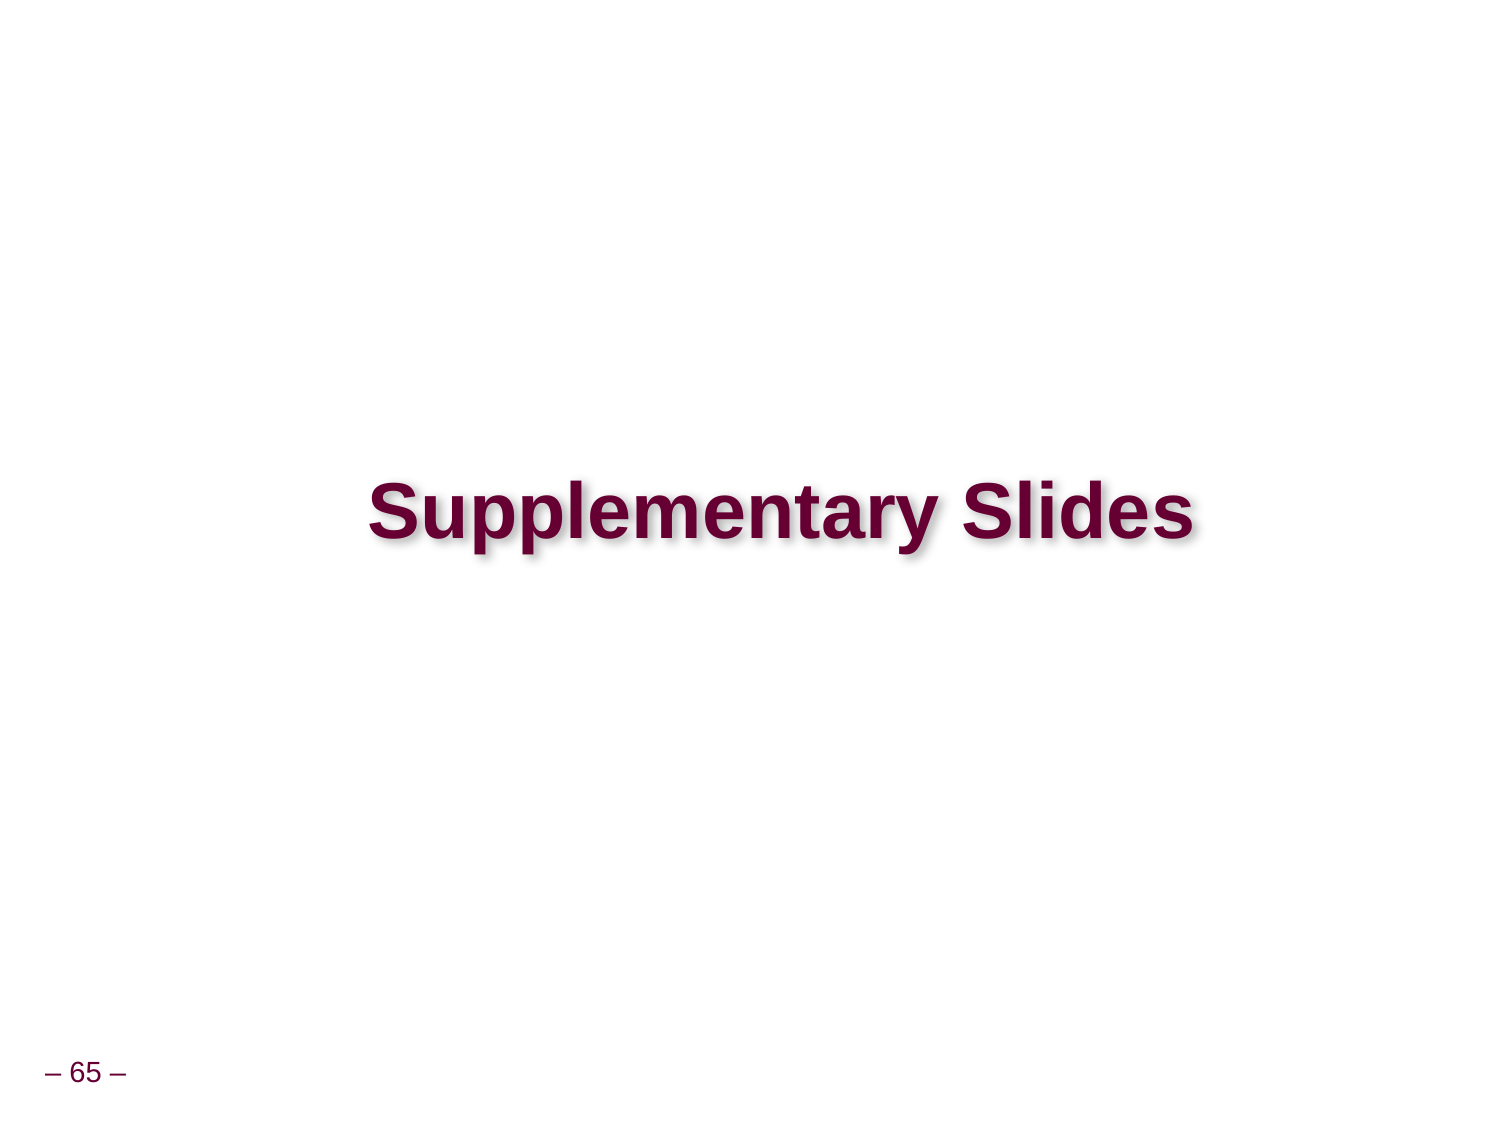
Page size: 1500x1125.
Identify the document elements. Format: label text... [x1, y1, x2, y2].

title Supplementary Slides [66, 449, 1498, 579]
